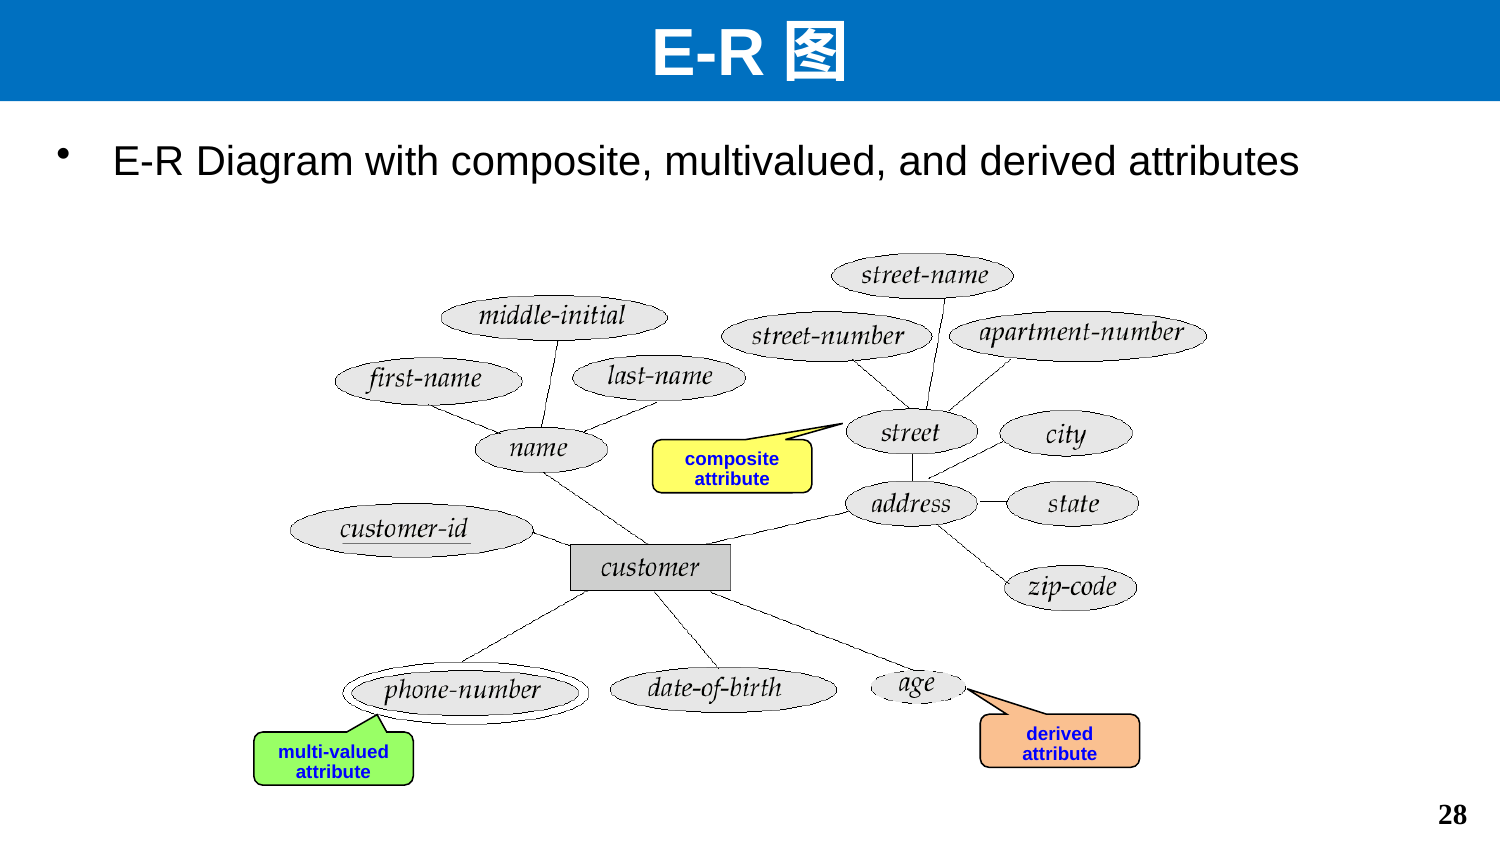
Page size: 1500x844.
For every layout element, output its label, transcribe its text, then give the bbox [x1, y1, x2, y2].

text_box multi-valued attribute [253, 731, 414, 786]
list E-R Diagram with composite, multivalued, and derived attributes [41, 126, 1447, 751]
picture [285, 243, 1211, 733]
text_box derived attribute [980, 741, 1140, 768]
title E-R图 [0, 0, 1500, 102]
